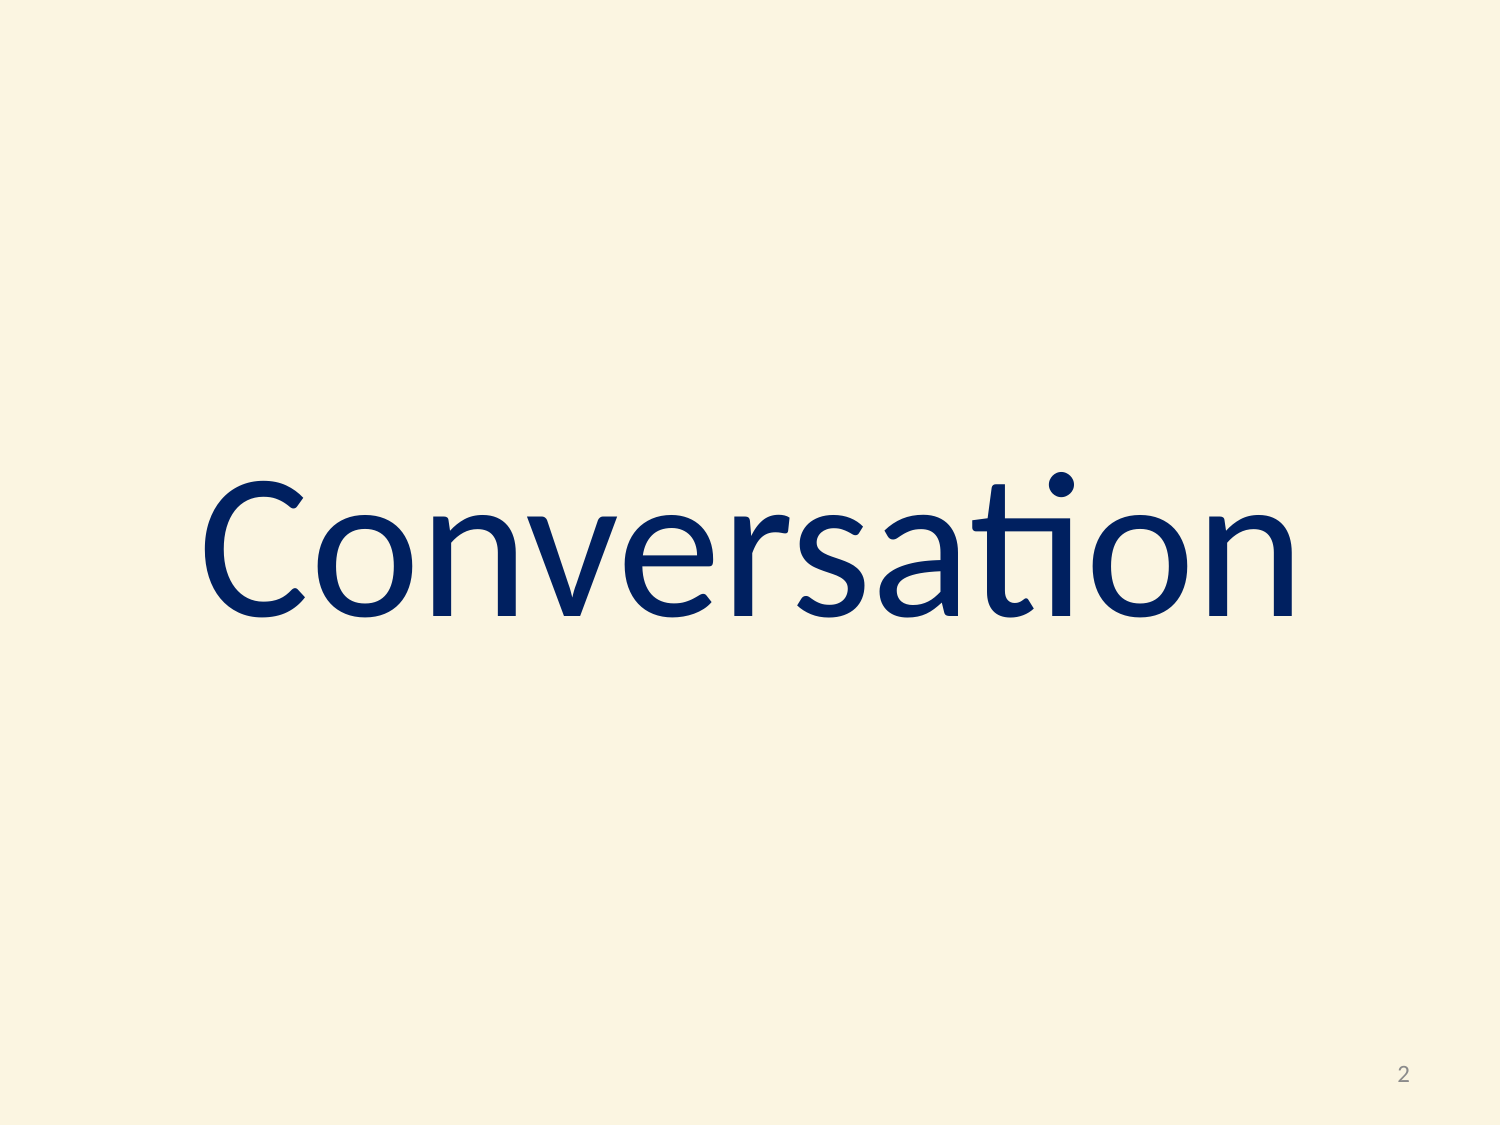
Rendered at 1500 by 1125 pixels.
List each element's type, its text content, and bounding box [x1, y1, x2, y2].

list Conversation [76, 66, 1428, 1036]
slide_number 2 [1074, 1042, 1425, 1103]
